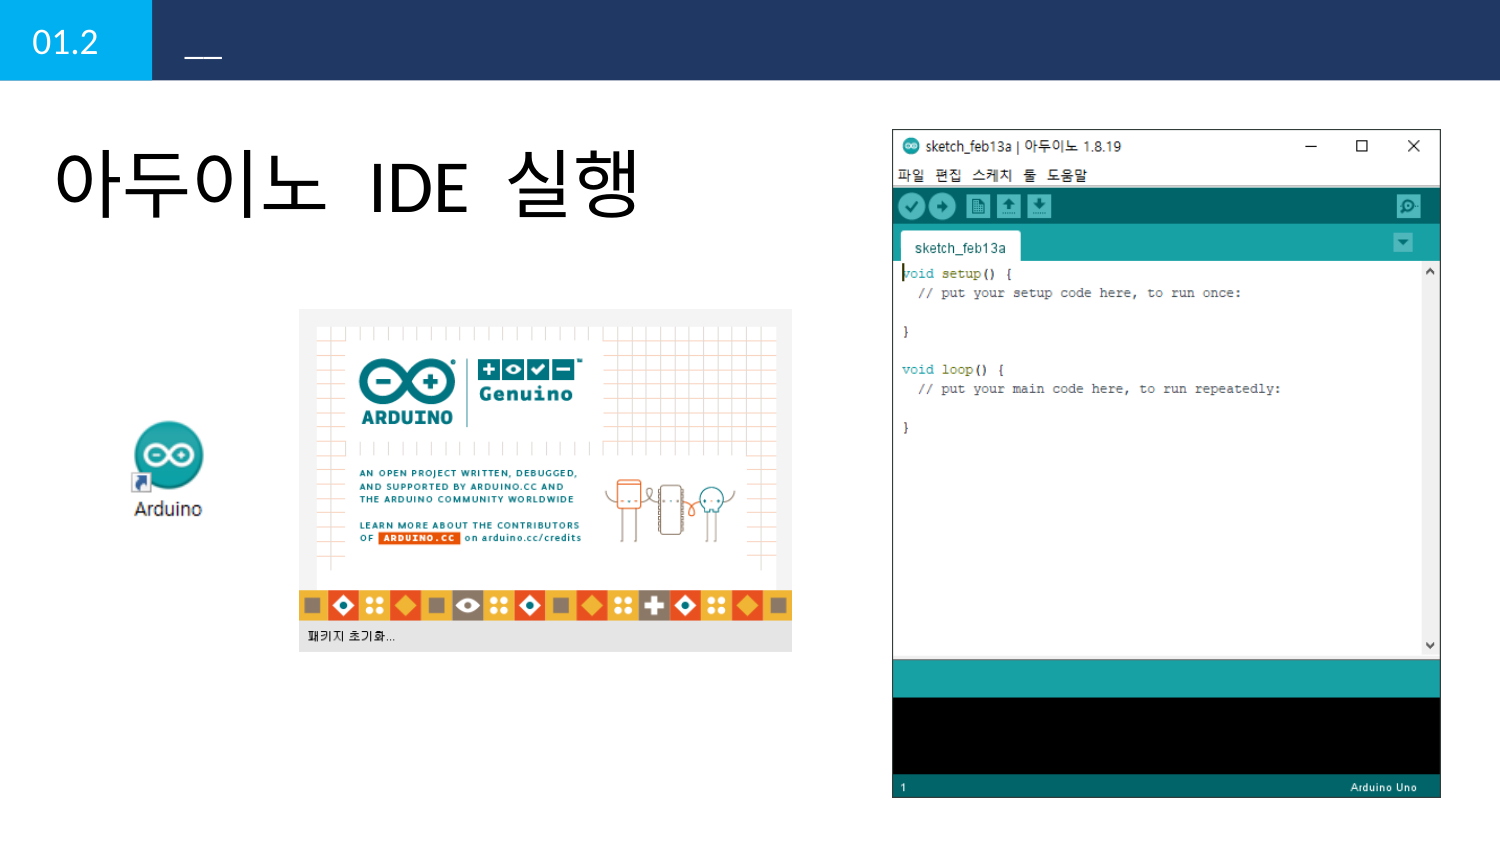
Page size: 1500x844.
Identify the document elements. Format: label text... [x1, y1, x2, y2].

text_box [0, 0, 153, 81]
picture [892, 129, 1441, 798]
picture [299, 309, 792, 653]
text_box __ [169, 9, 945, 70]
text_box 01.2 [17, 9, 115, 70]
text_box 아두이노 IDE 실행 [38, 130, 871, 235]
picture [114, 410, 226, 525]
text_box [153, 0, 1500, 81]
